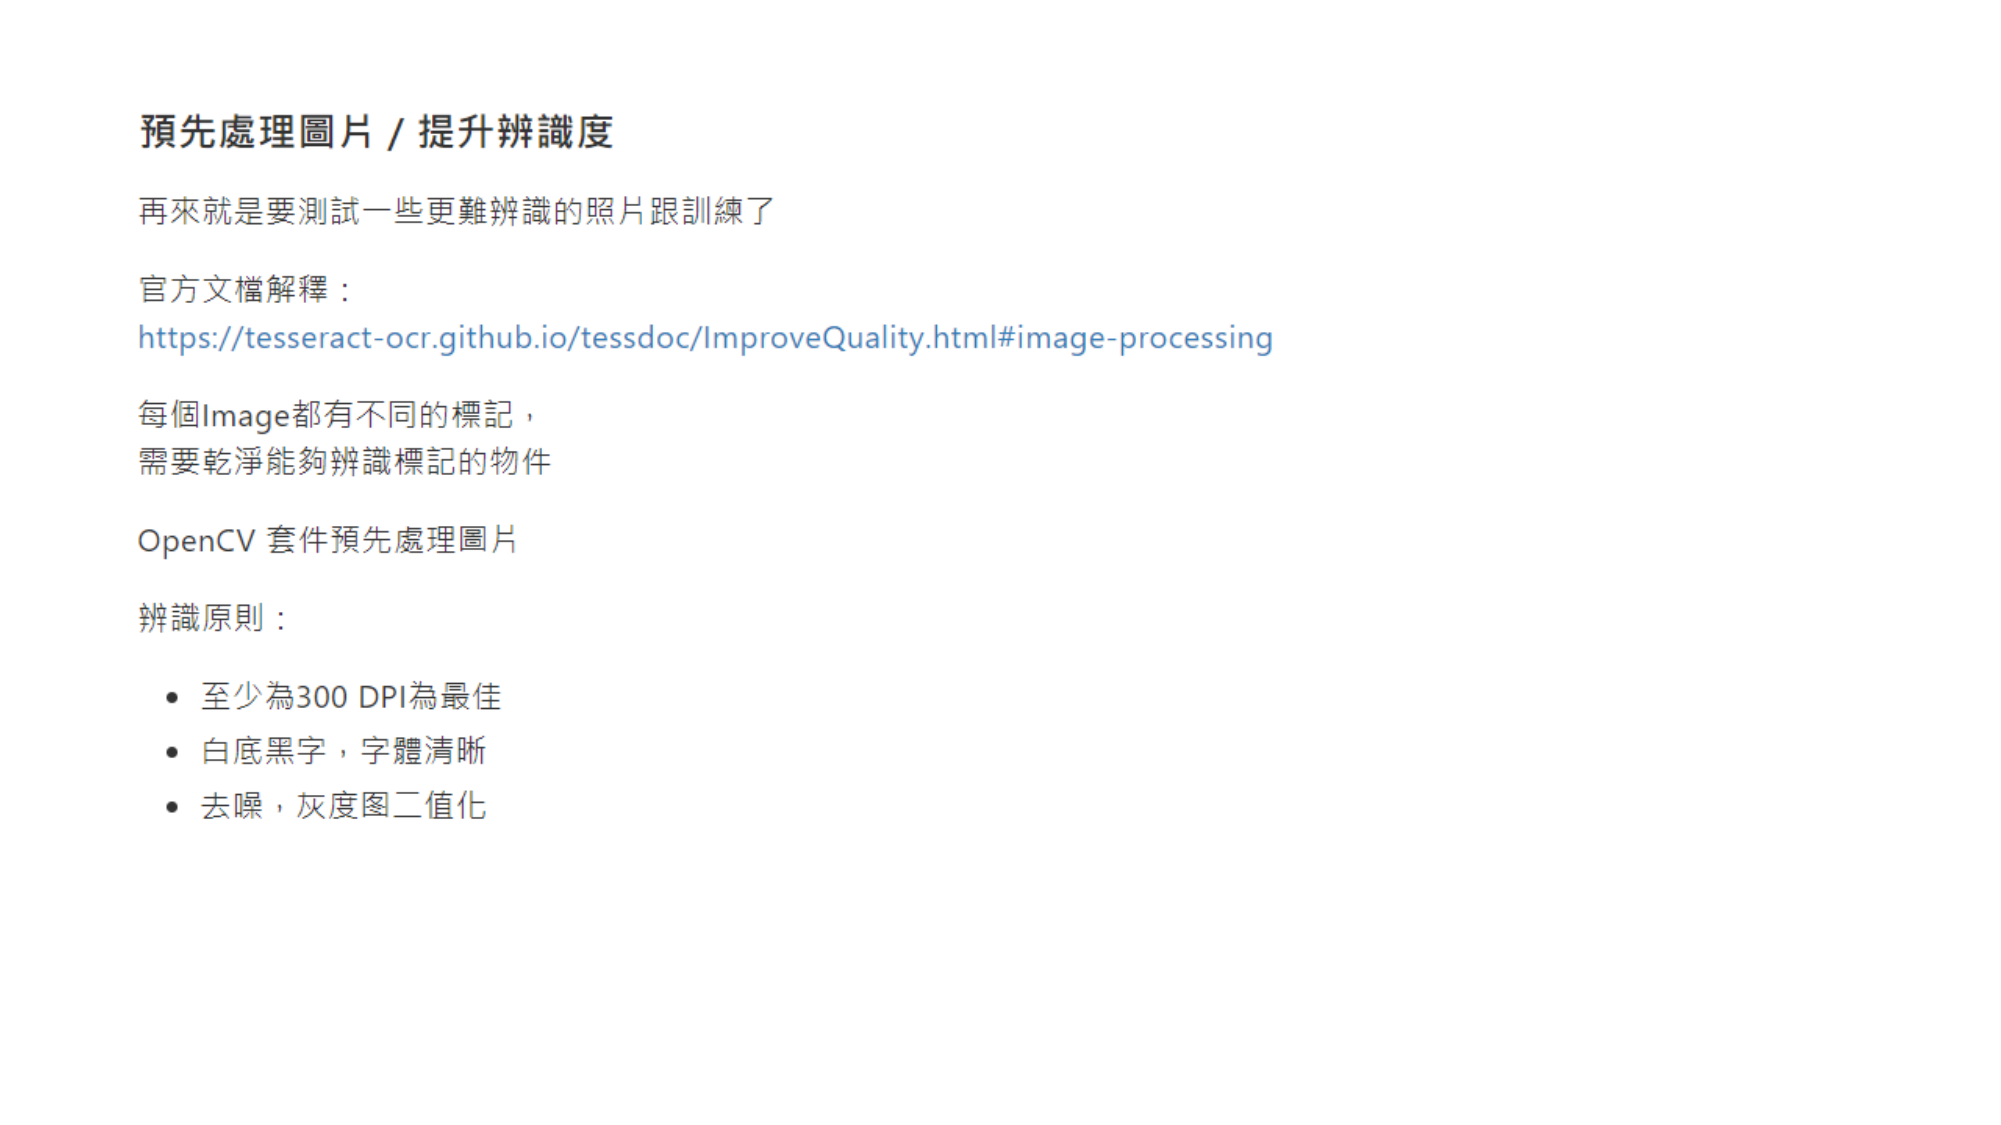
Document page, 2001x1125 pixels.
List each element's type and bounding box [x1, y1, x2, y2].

picture [109, 84, 1358, 855]
